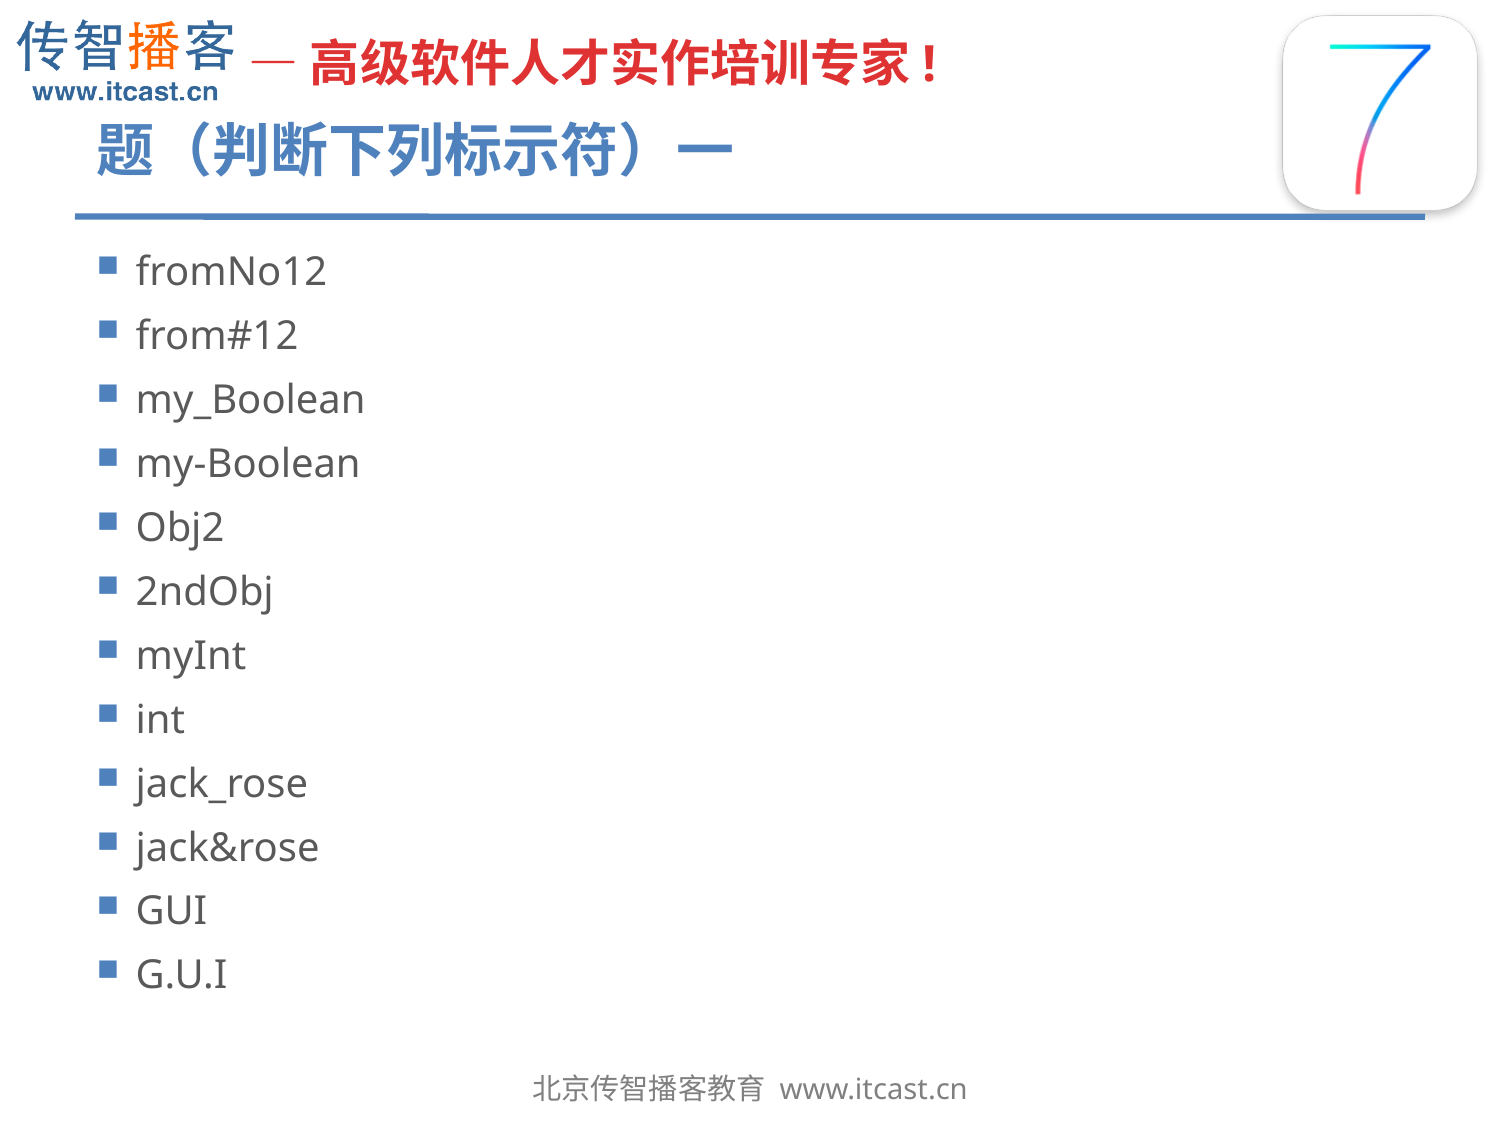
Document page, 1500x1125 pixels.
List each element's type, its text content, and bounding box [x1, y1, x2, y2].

title 题（判断下列标示符）一 [81, 105, 1432, 191]
list fromNo12 from#12 my_Boolean my-Boolean Obj2 2ndObj myInt int jack_rose jack&rose GUI G.U.I [81, 237, 1416, 1005]
picture [16, 19, 234, 101]
picture [1163, 0, 1500, 263]
